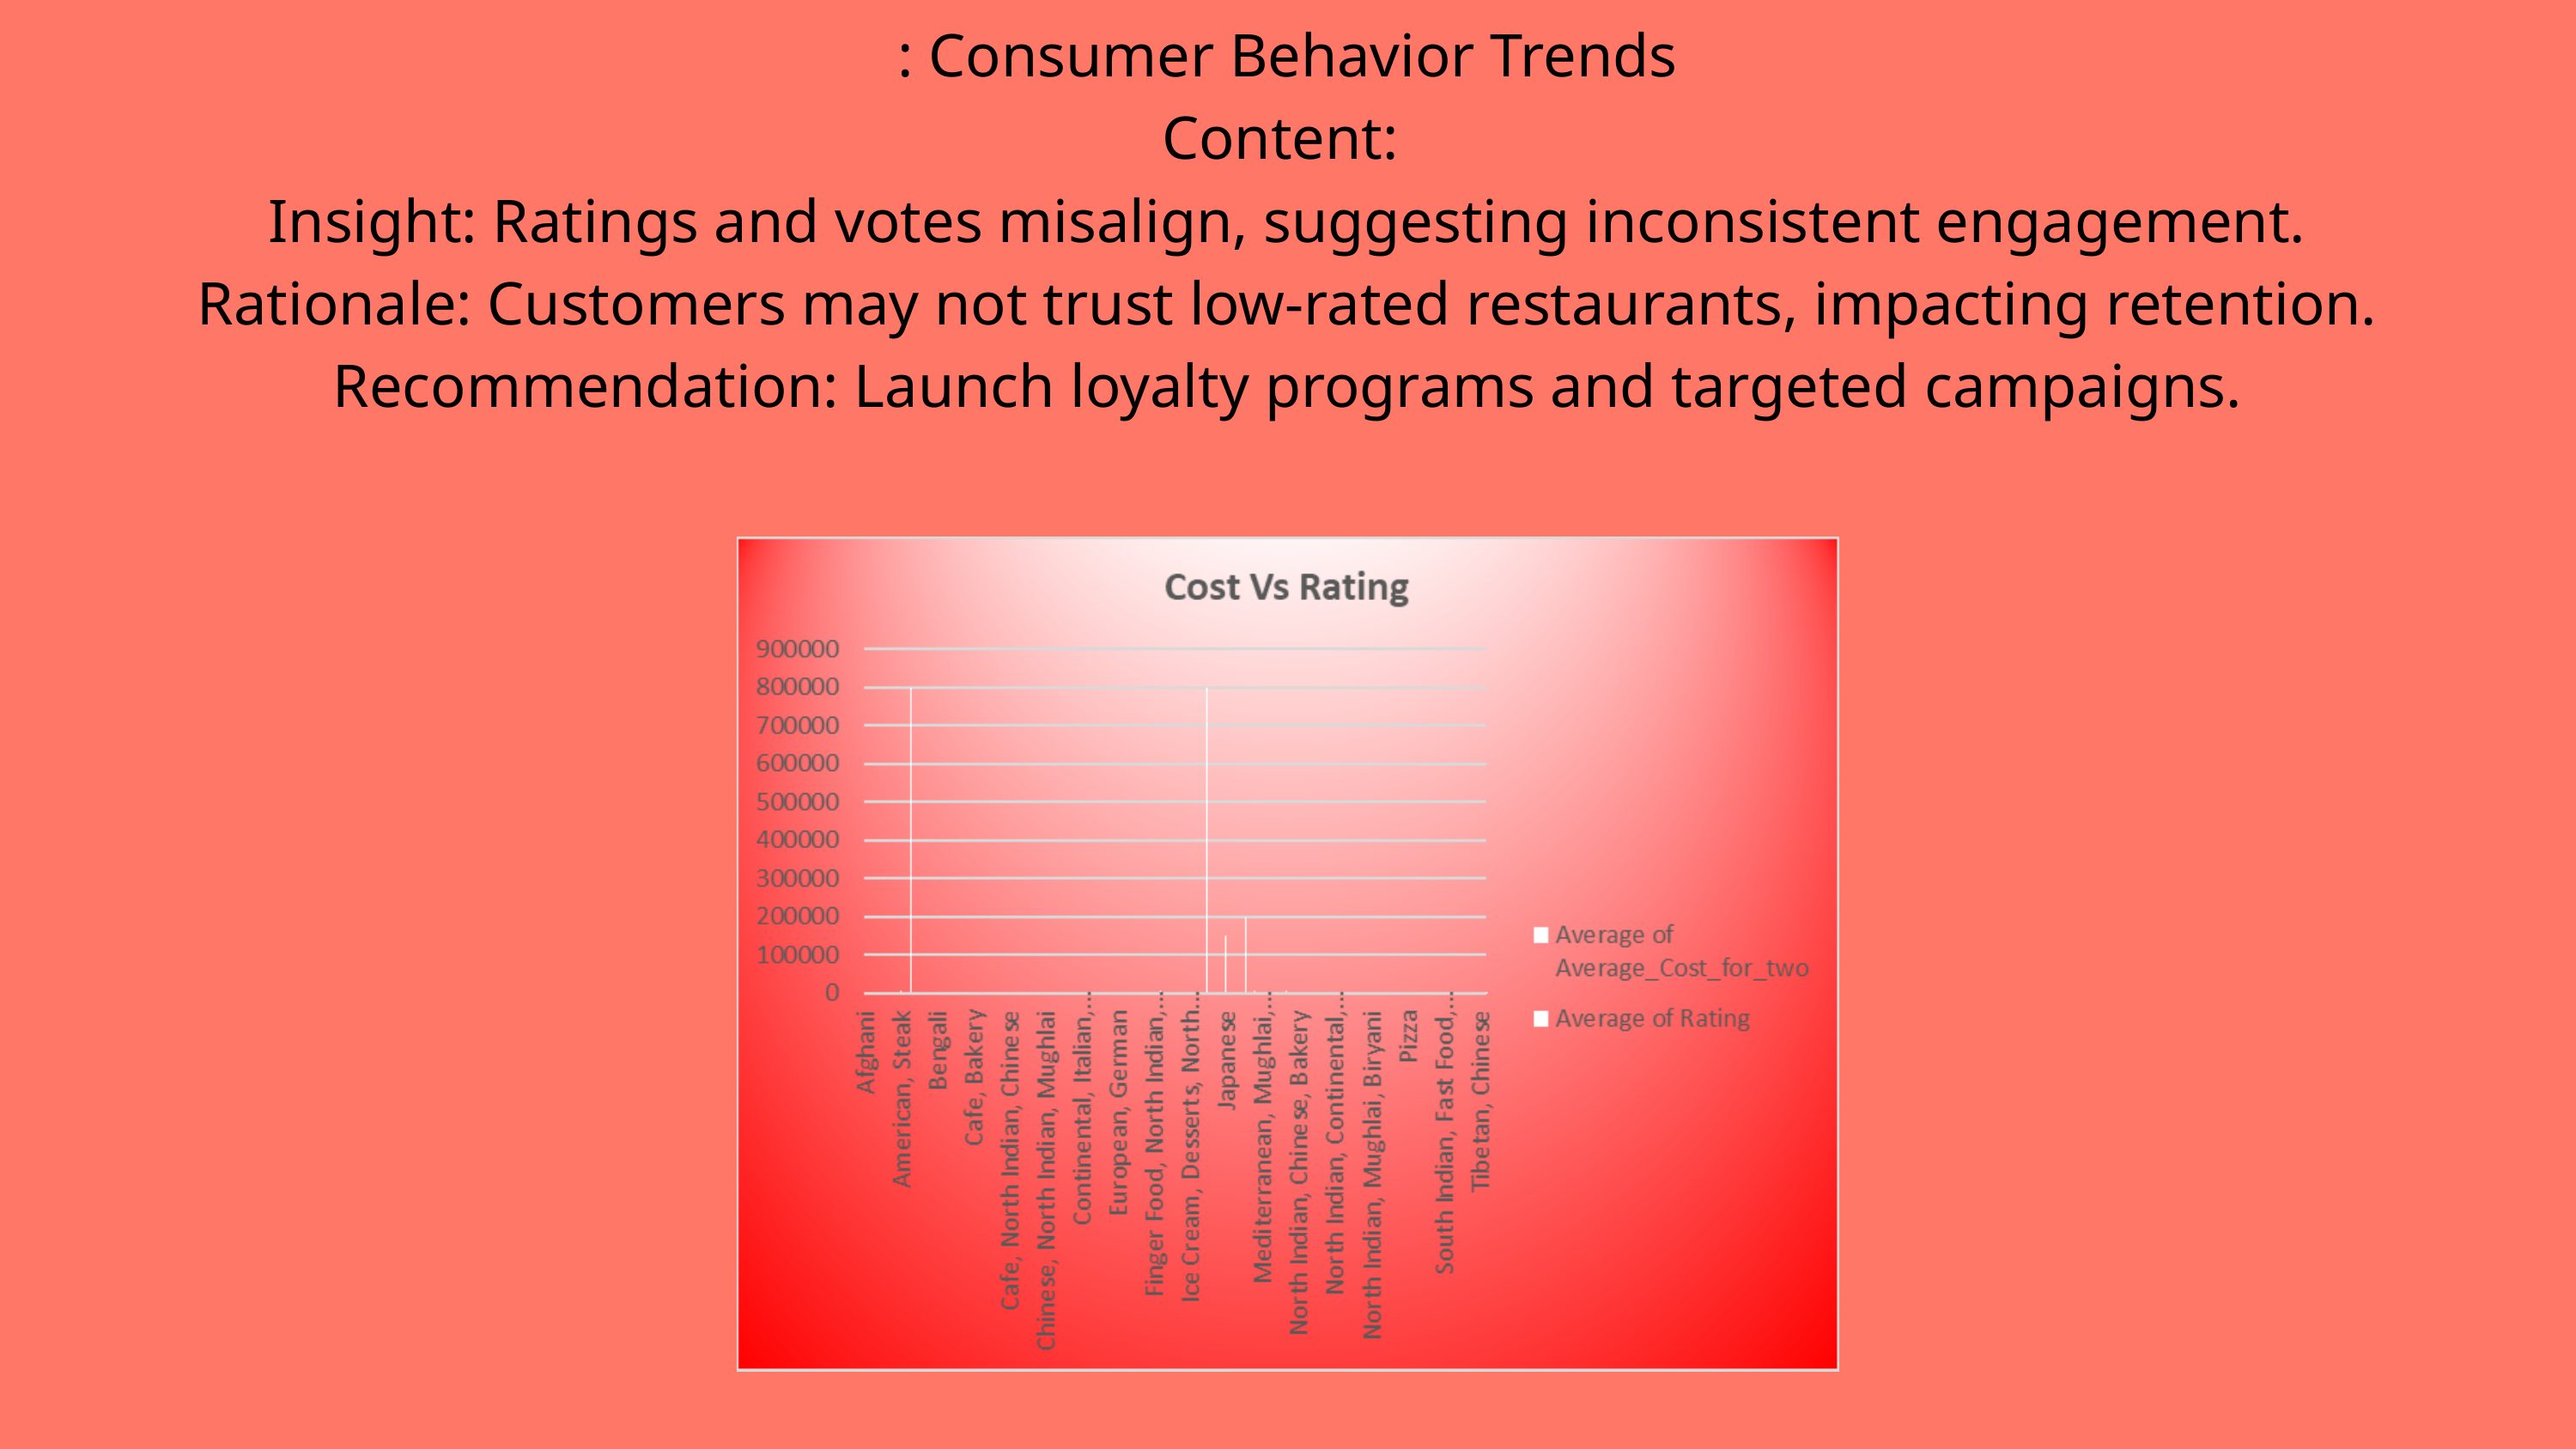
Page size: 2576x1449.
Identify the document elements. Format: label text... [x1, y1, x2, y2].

text_box : Consumer Behavior Trends Content: Insight: Ratings and votes misalign, suggesting inconsistent engagement. Rationale: Customers may not trust low-rated restaurants, impacting retention. Recommendation: Launch loyalty programs and targeted campaigns. [0, 6, 2576, 419]
text_box [736, 537, 1840, 1372]
